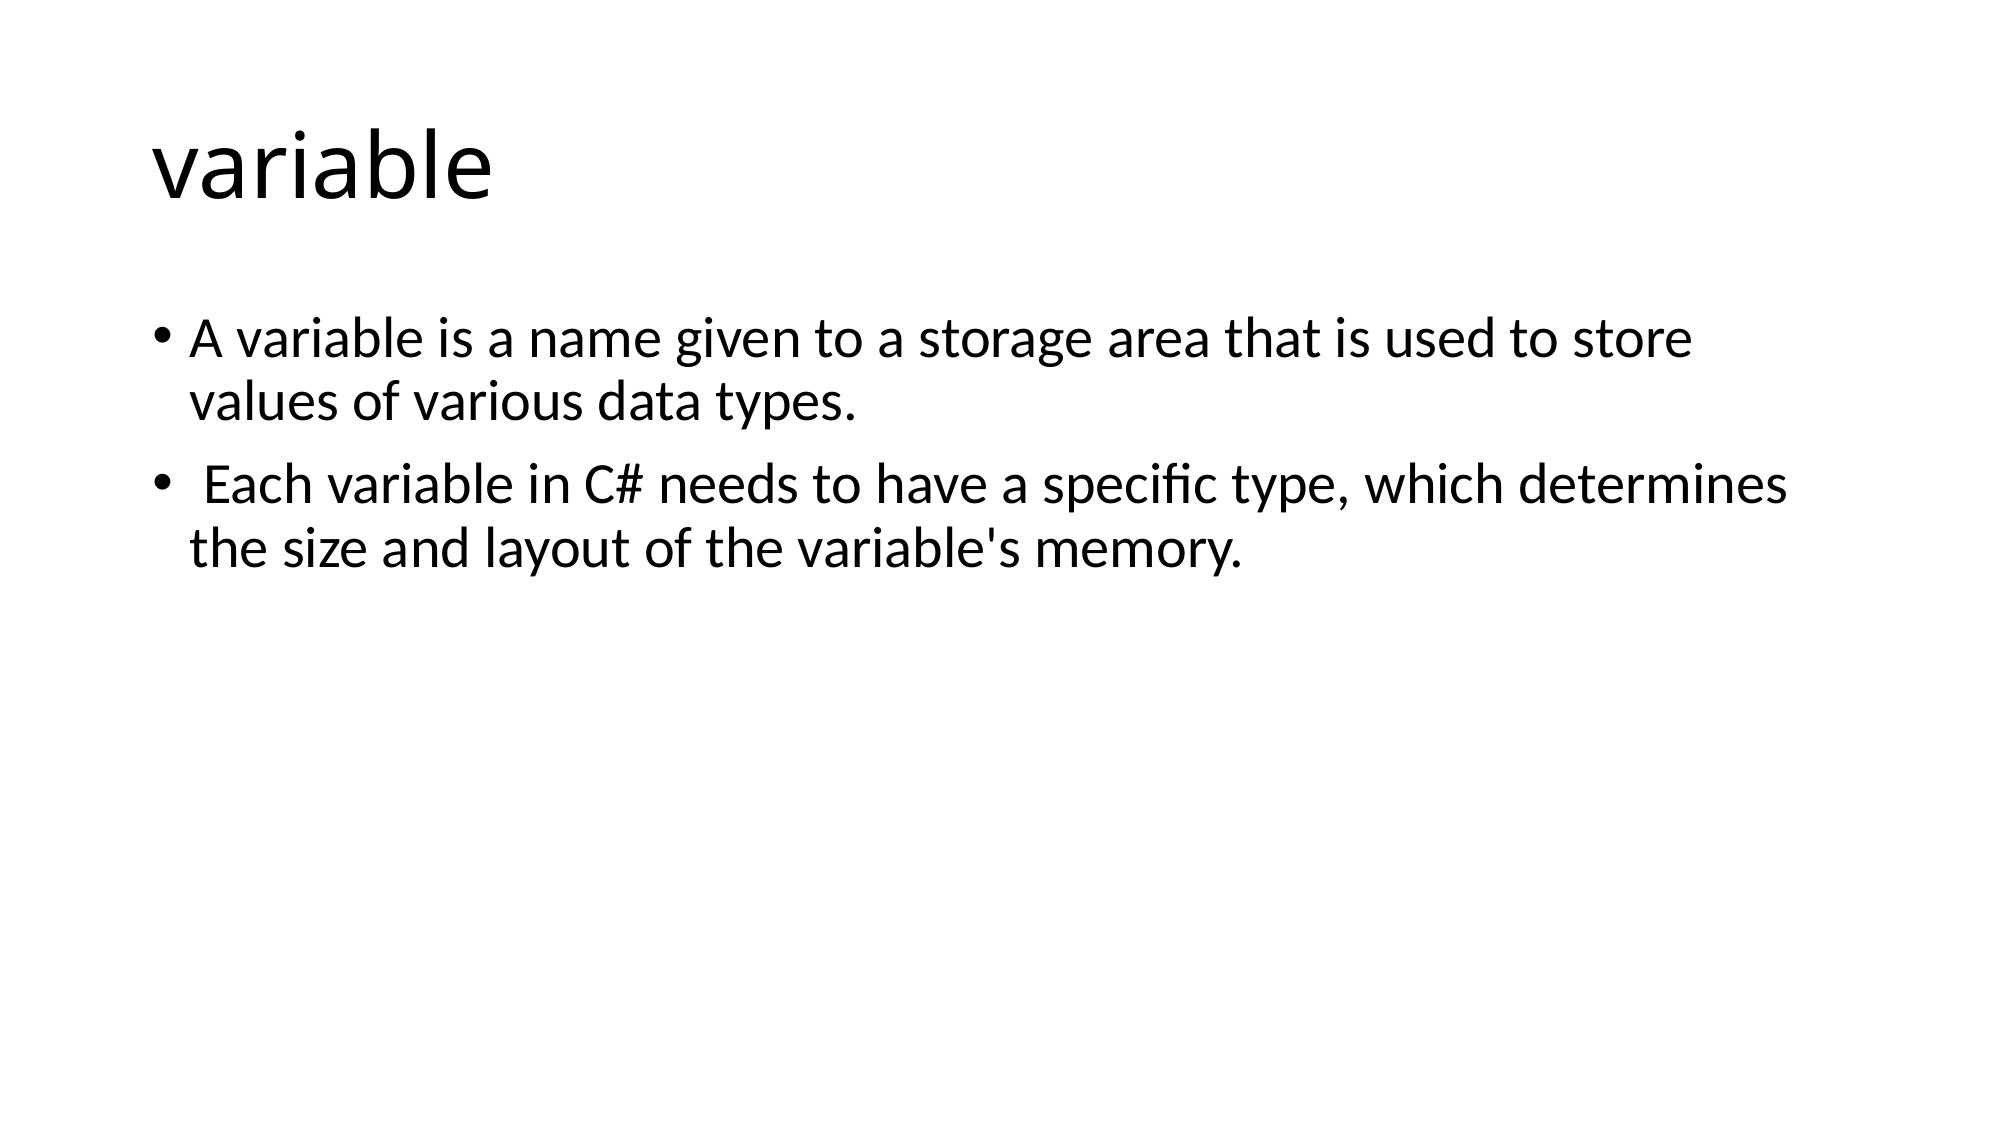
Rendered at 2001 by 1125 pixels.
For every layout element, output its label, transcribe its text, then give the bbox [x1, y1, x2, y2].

list A variable is a name given to a storage area that is used to store values of various data types. Each variable in C# needs to have a specific type, which determines the size and layout of the variable's memory. [137, 299, 1863, 1014]
title variable [137, 59, 1863, 278]
